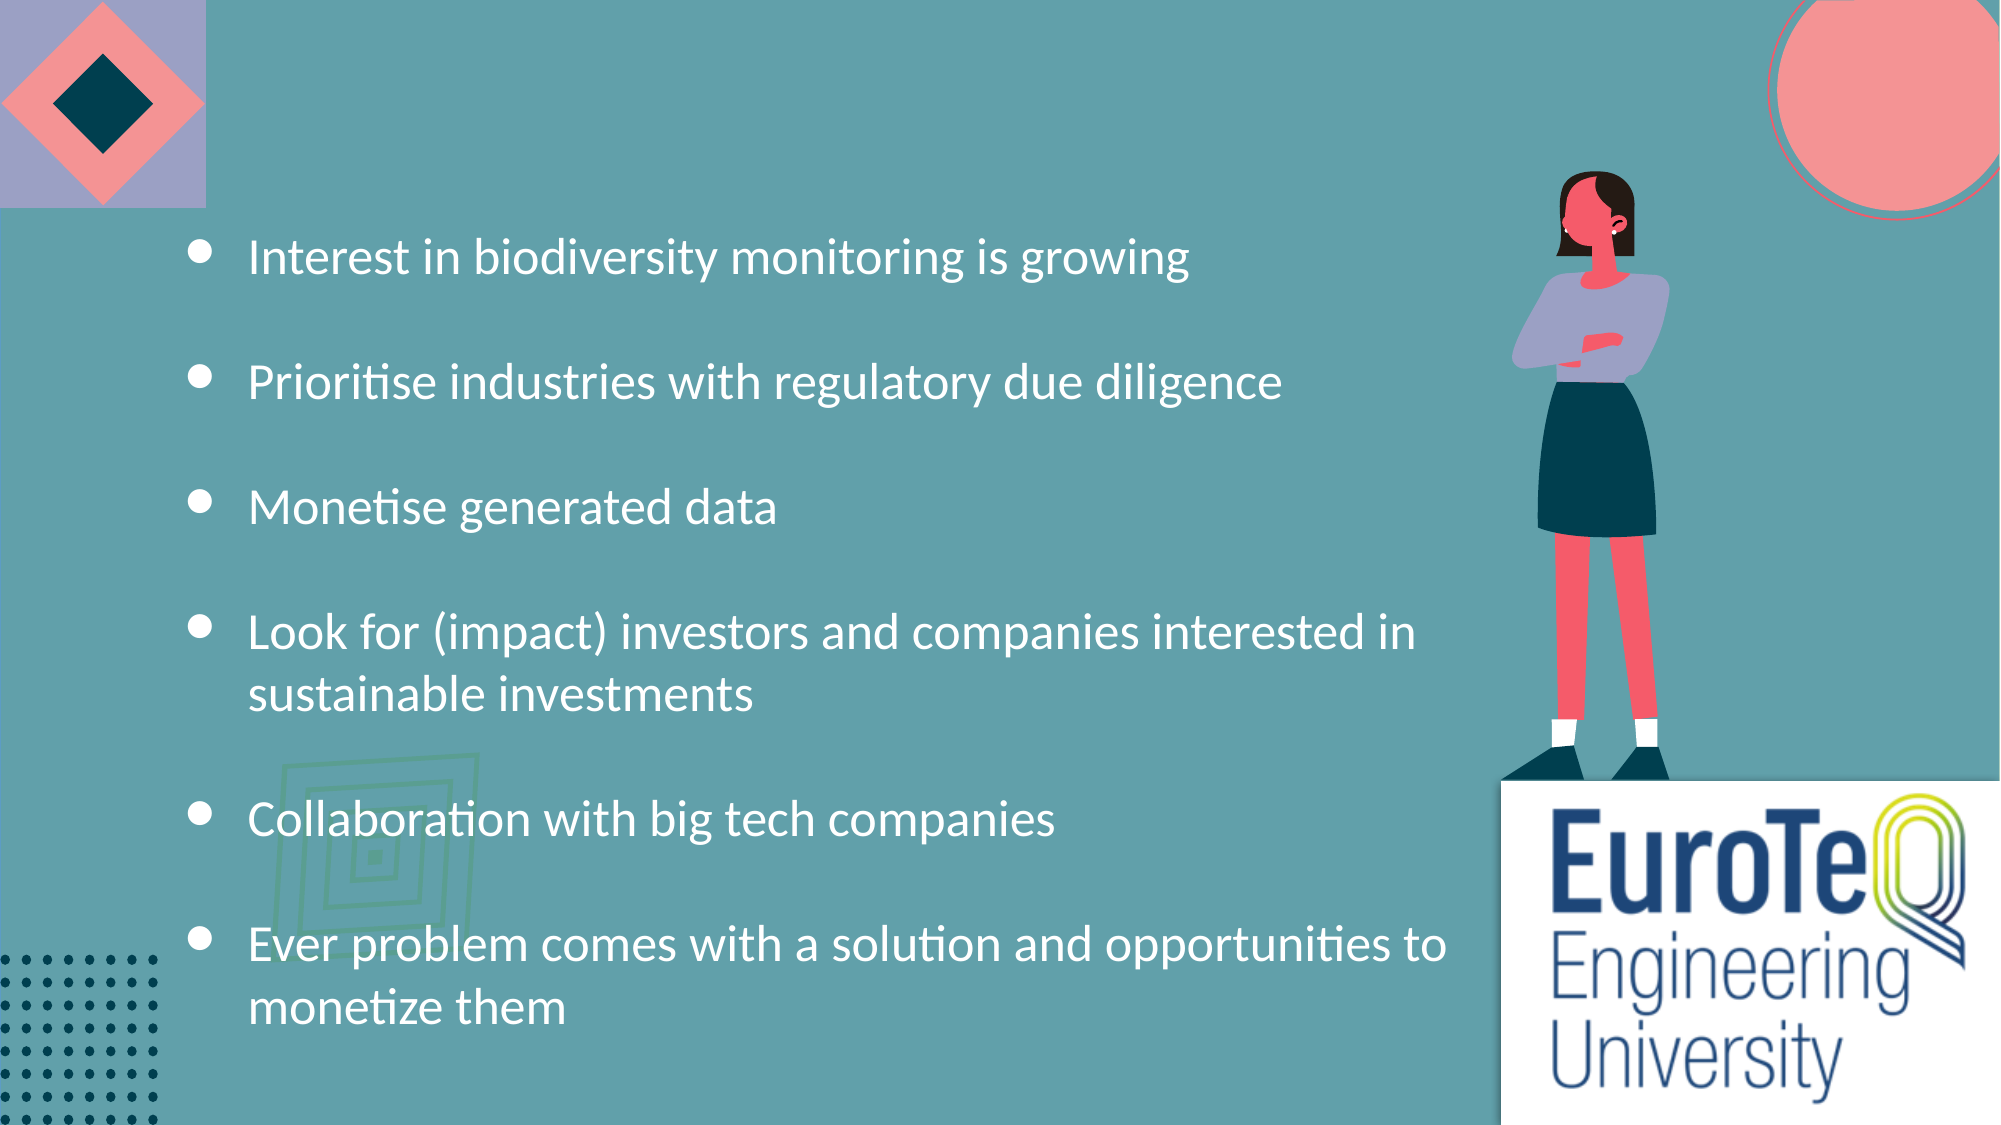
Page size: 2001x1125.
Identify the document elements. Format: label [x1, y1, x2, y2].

text_box [1772, 0, 1995, 227]
text_box [0, 0, 207, 208]
text_box [243, 708, 507, 1007]
text_box [1500, 171, 1671, 780]
picture [1500, 780, 2000, 1125]
text_box [0, 0, 2000, 1125]
